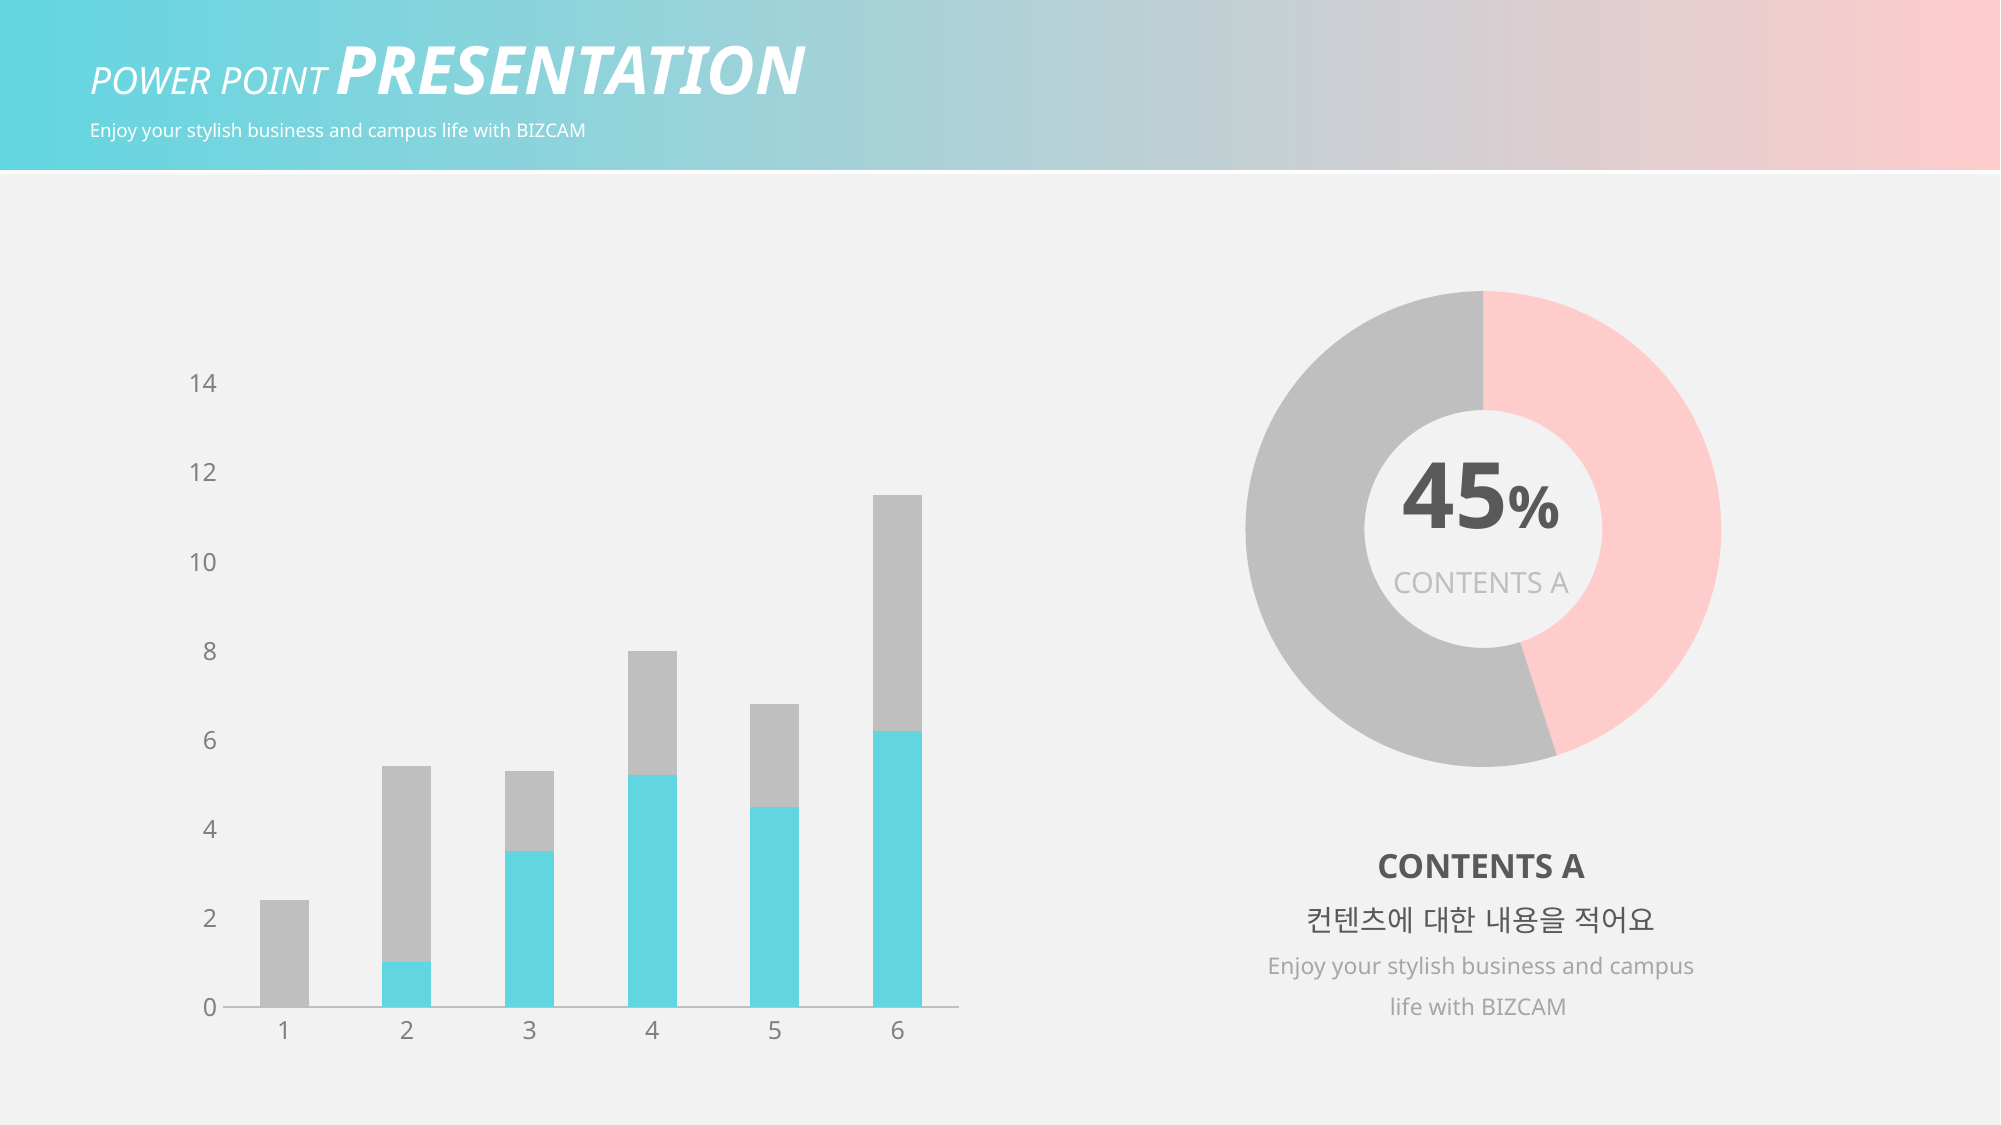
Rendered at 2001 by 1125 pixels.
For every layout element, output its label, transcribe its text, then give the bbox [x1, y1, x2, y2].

text_box CONTENTS A 컨텐츠에 대한 내용을 적어요 Enjoy your stylish business and campus life with BIZCAM [1243, 820, 1720, 1028]
chart [1119, 218, 1844, 820]
chart [172, 352, 975, 1062]
text_box POWER POINT PRESENTATION Enjoy your stylish business and campus life with BIZCAM [0, 0, 2000, 171]
